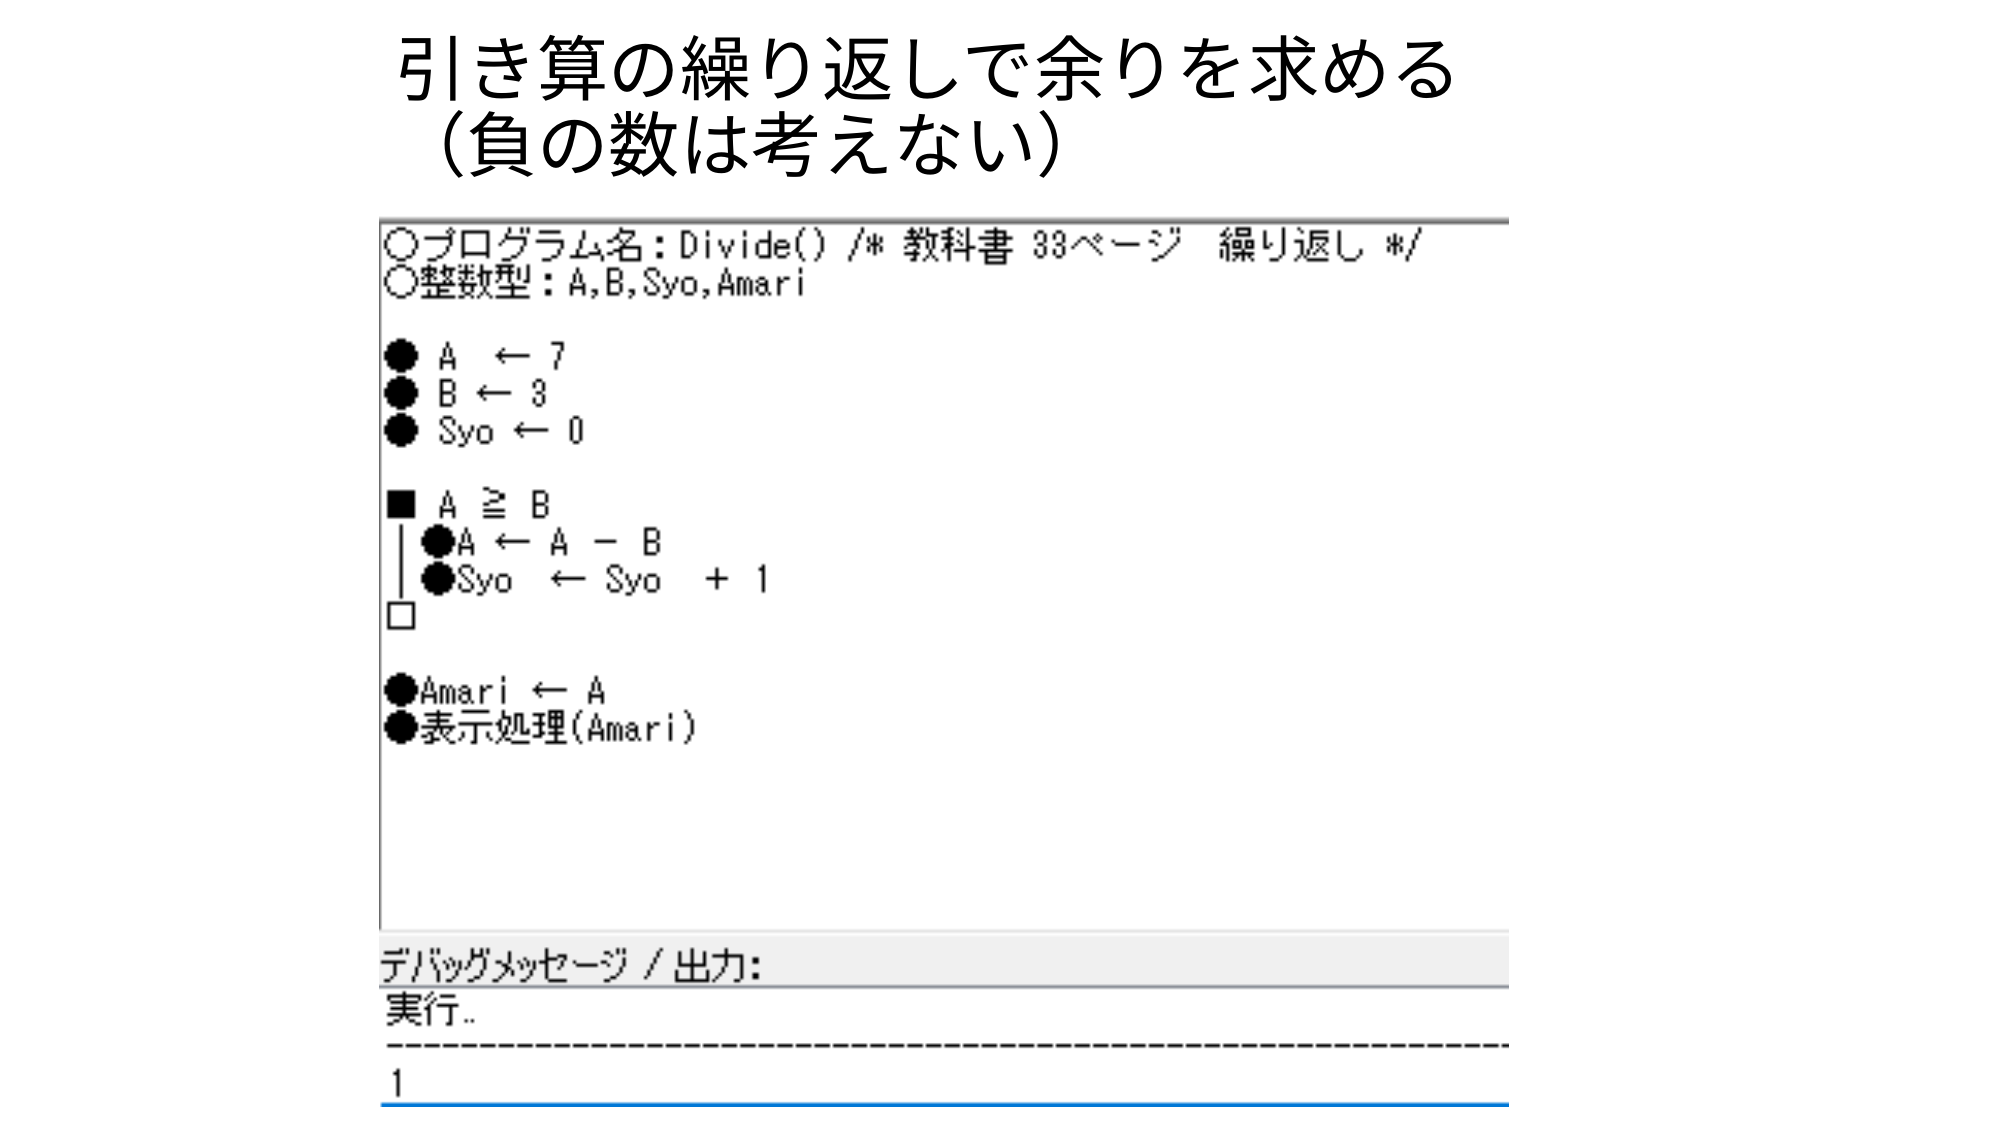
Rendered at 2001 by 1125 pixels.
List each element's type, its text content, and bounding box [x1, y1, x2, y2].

picture [379, 216, 1509, 1107]
title 引き算の繰り返しで余りを求める （負の数は考えない） [379, 25, 1634, 196]
